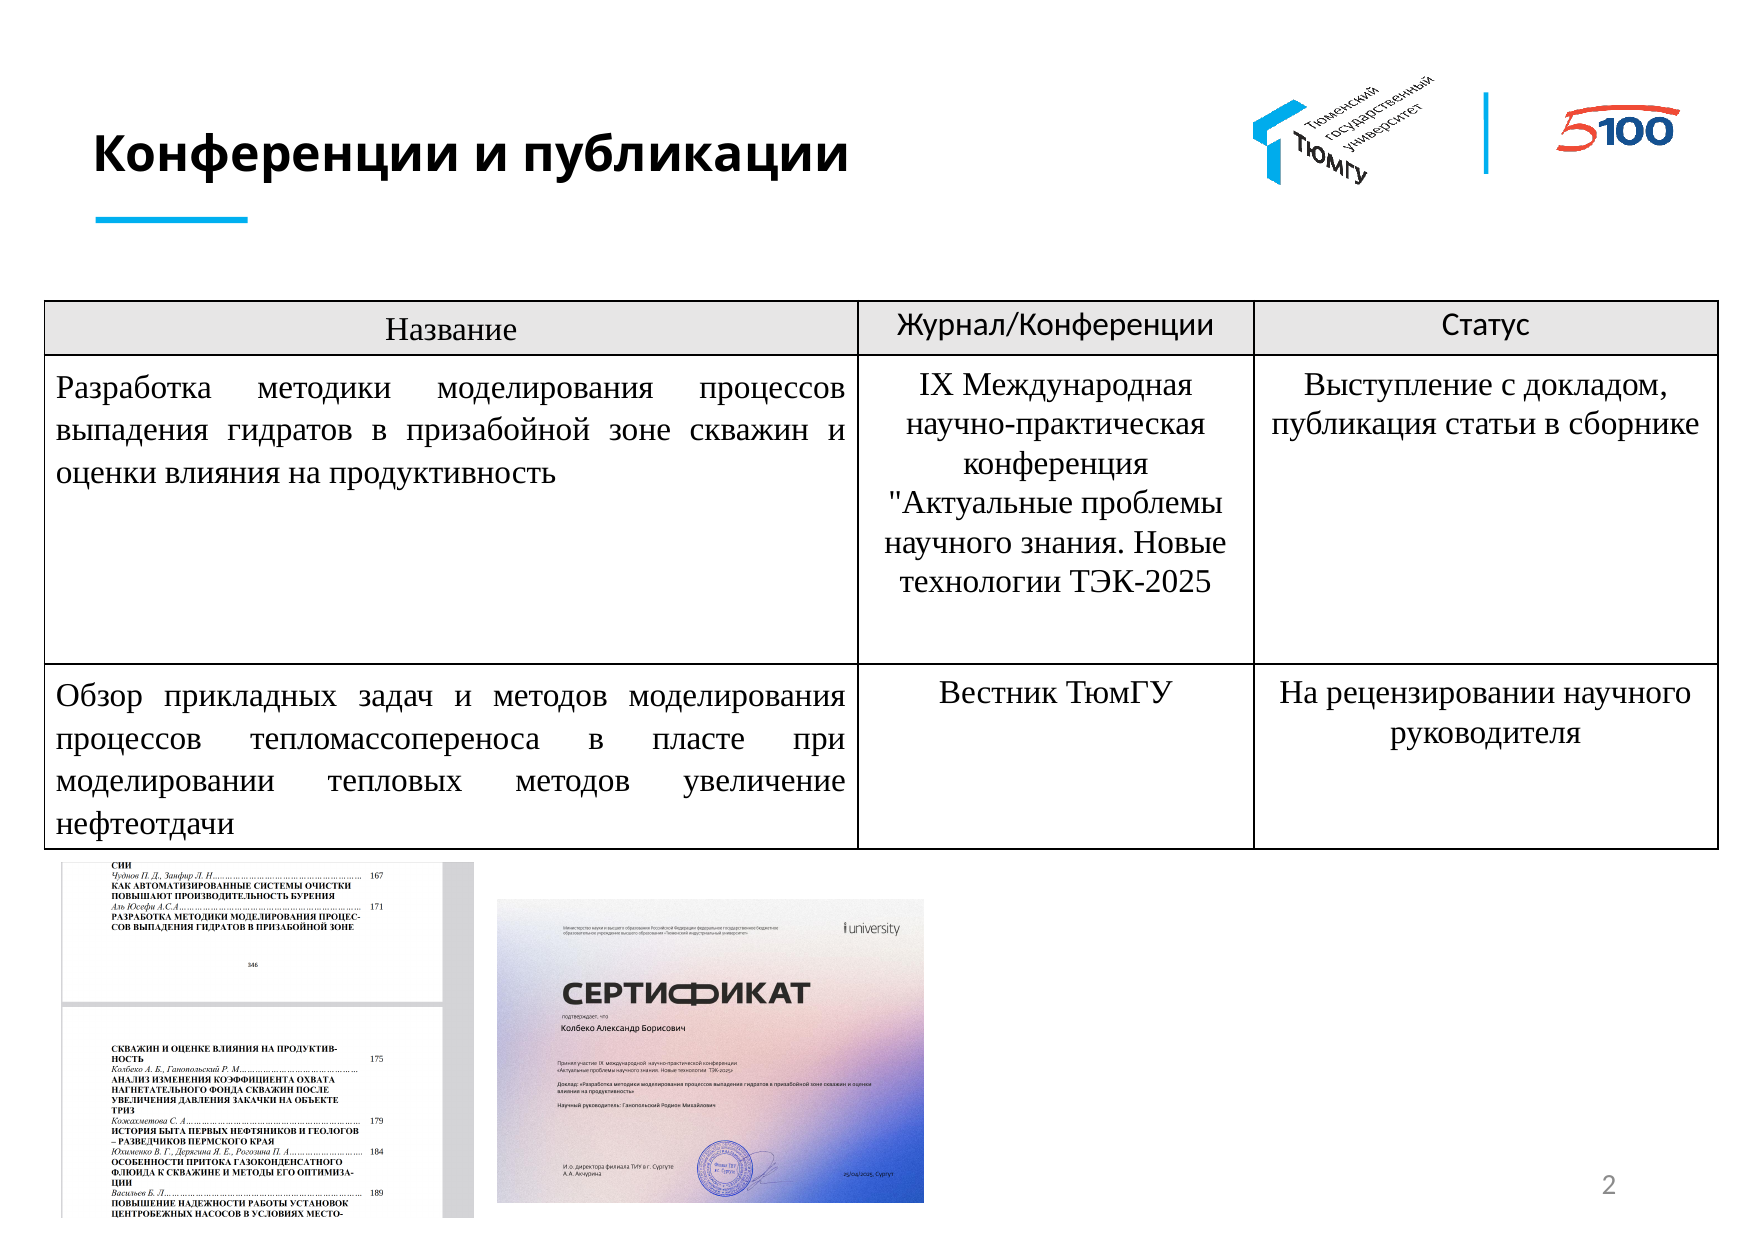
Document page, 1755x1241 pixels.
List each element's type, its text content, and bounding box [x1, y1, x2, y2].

slide_number 2 [1238, 1149, 1634, 1216]
picture [1250, 74, 1438, 187]
table_cell На рецензировании научного руководителя [1255, 665, 1717, 848]
table_cell IX Международная научно-практическая конференция "Актуальные проблемы научного знания. Новые технологии ТЭК-2025 [859, 356, 1253, 663]
table_cell Обзор прикладных задач и методов моделирования процессов тепломассопереноса в пласте при моделировании тепловых методов увеличение нефтеотдачи [45, 665, 857, 848]
table_cell Вестник ТюмГУ [859, 665, 1253, 848]
table_header Статус [1255, 302, 1717, 354]
table_header Название [45, 302, 857, 354]
table_header Журнал/Конференции [859, 302, 1253, 354]
table_cell Выступление с докладом, публикация статьи в сборнике [1255, 356, 1717, 663]
text_box Конференции и публикации [75, 119, 1156, 204]
picture [497, 899, 924, 1203]
picture [1541, 81, 1688, 176]
picture [61, 862, 474, 1218]
table_cell Разработка методики моделирования процессов выпадения гидратов в призабойной зоне скважин и оценки влияния на продуктивность [45, 356, 857, 663]
